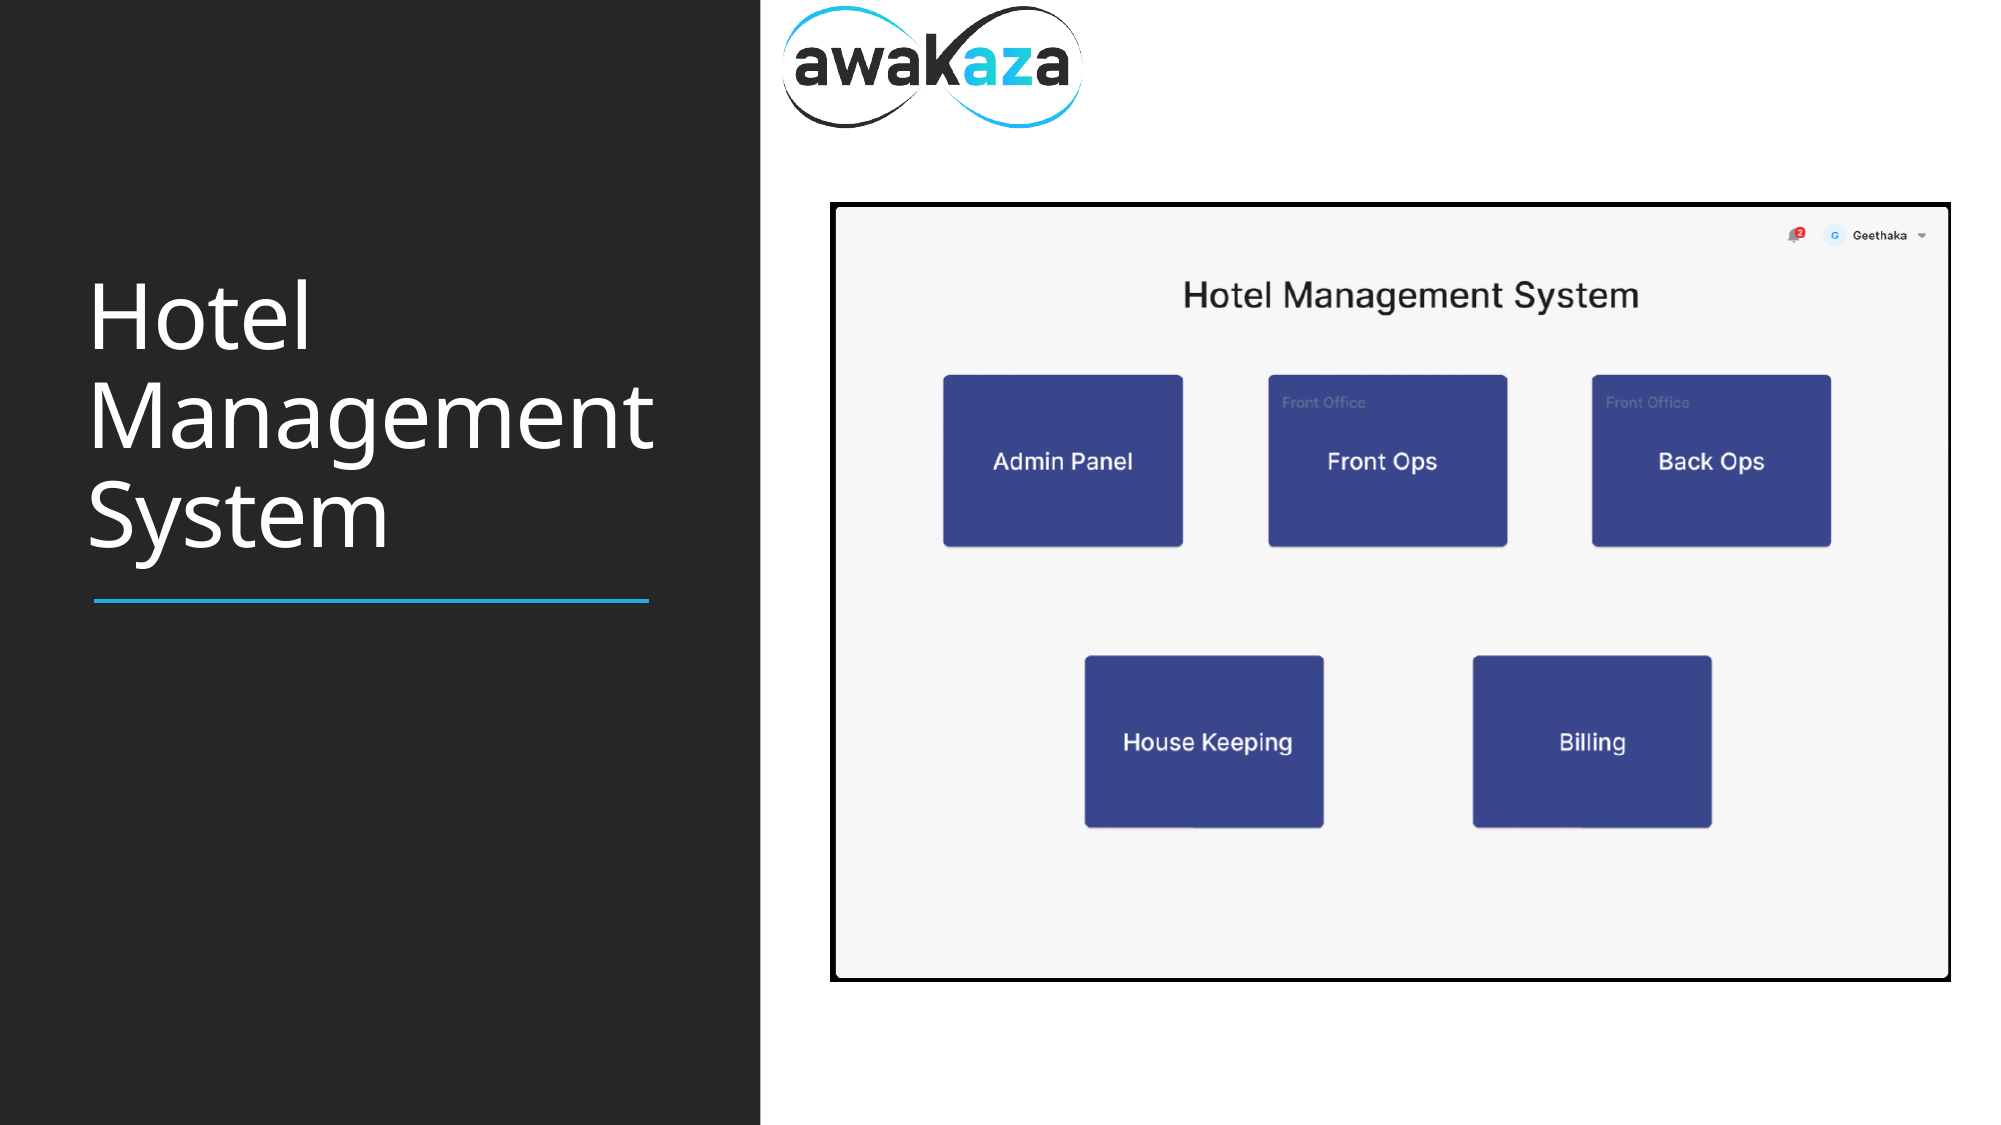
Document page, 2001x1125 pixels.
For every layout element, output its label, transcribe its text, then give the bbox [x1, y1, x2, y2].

title Hotel Management System [71, 104, 672, 575]
text_box [762, 0, 2000, 1125]
picture [778, 0, 1086, 137]
text_box [0, 0, 762, 1125]
picture [830, 202, 1952, 983]
